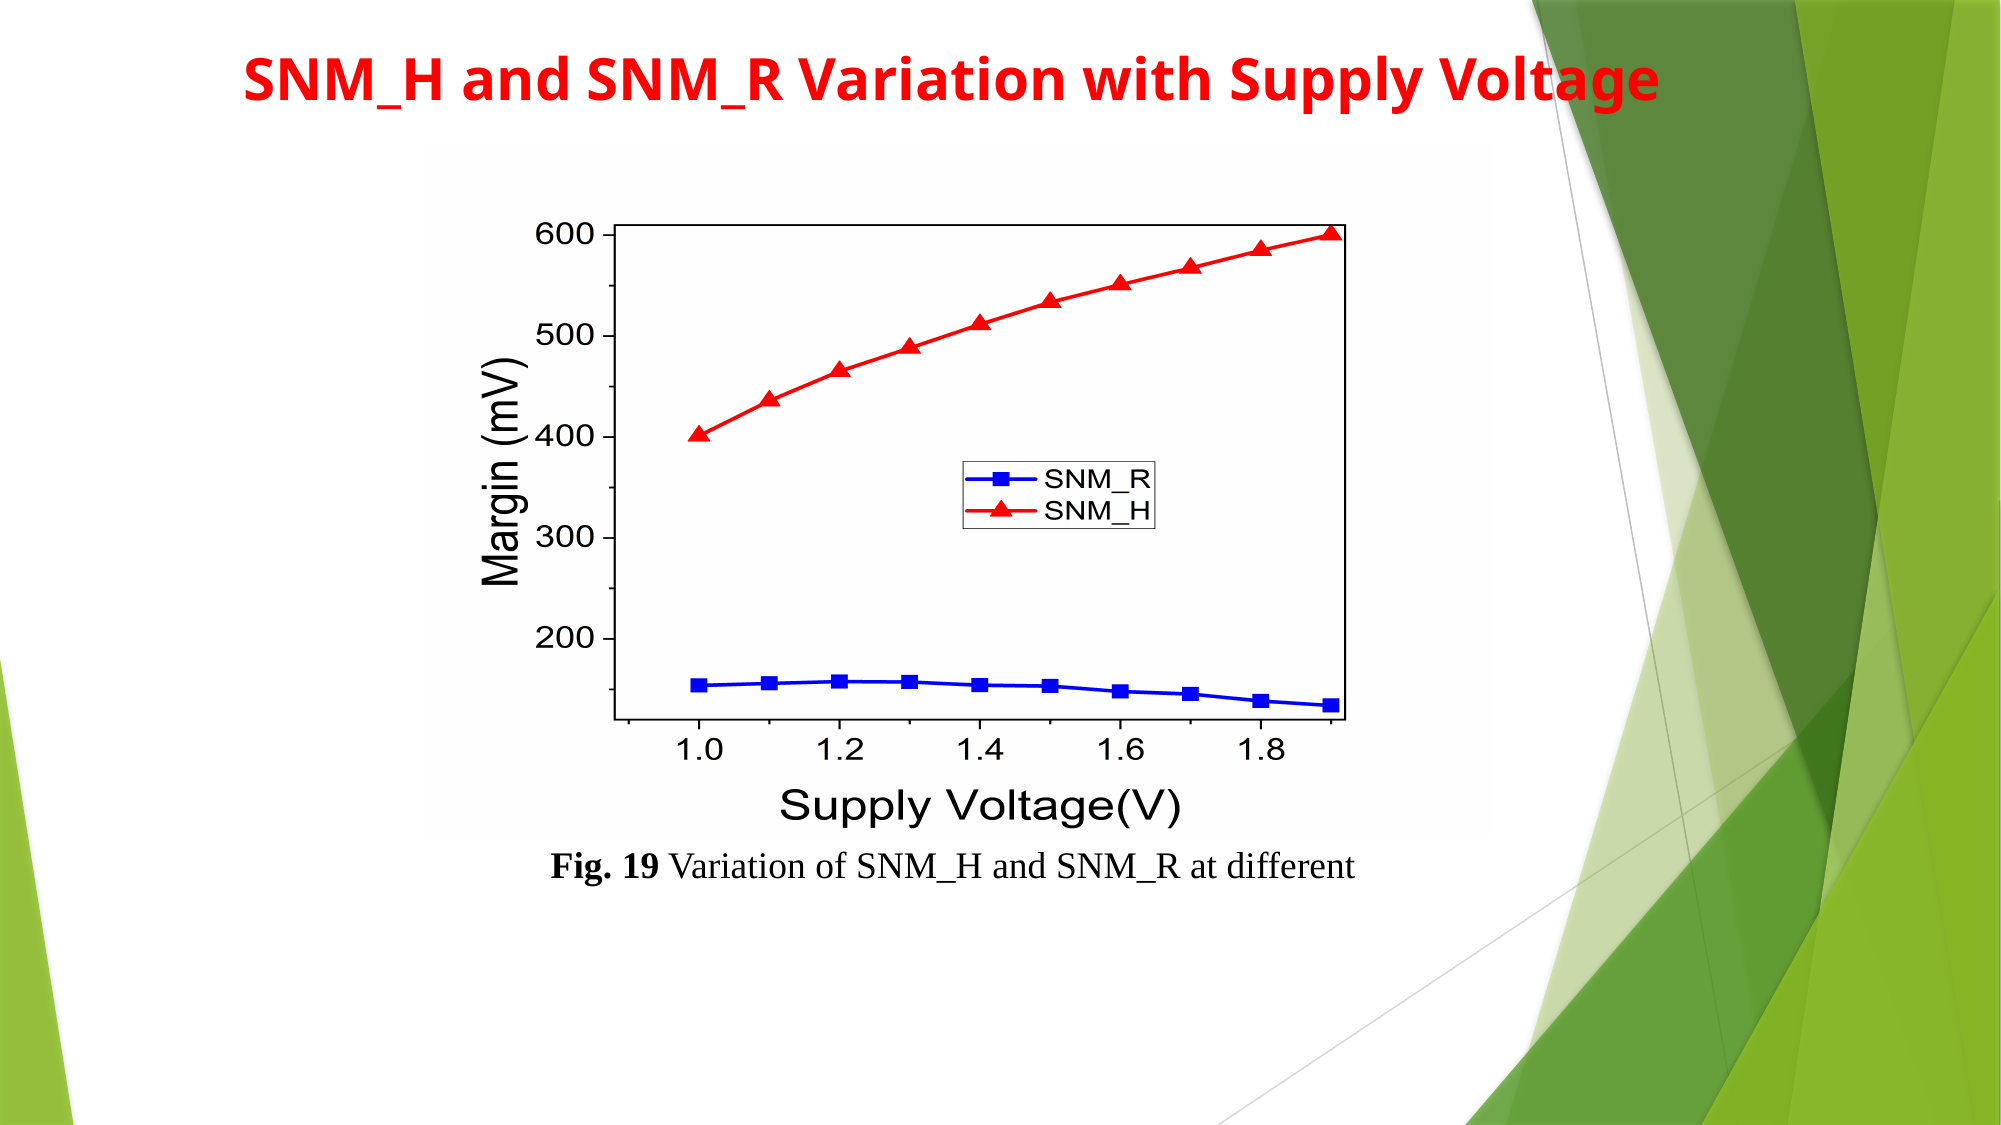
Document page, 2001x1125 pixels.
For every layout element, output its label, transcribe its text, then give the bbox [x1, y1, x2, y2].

text_box SNM_H and SNM_R Variation with Supply Voltage [228, 34, 1677, 120]
picture [422, 145, 1494, 835]
